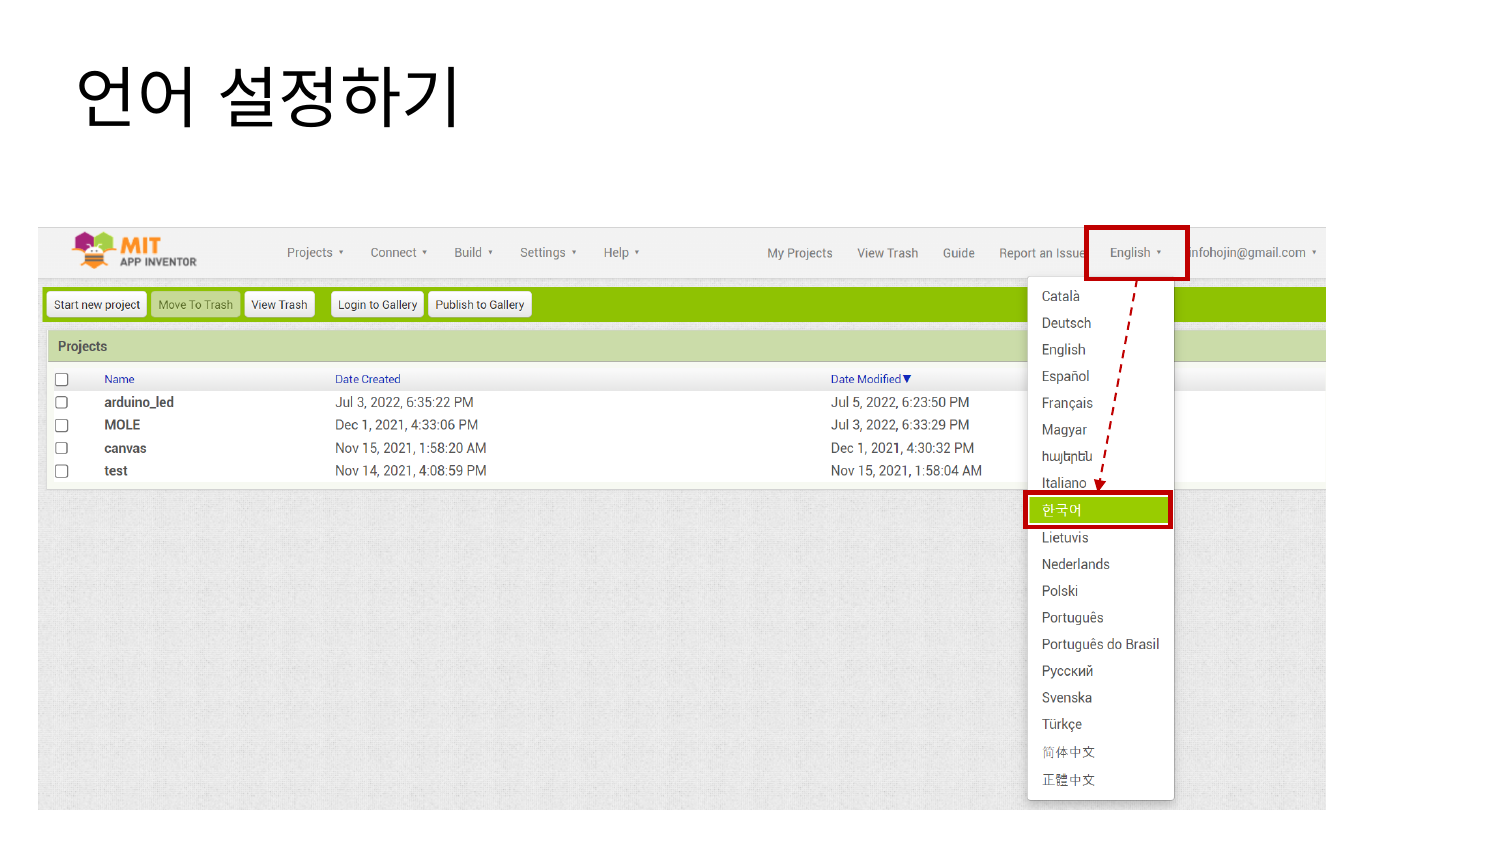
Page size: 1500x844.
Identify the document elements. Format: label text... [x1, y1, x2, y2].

text_box 언어 설정하기 [60, 48, 1303, 143]
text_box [1097, 278, 1138, 493]
picture [38, 227, 1326, 810]
